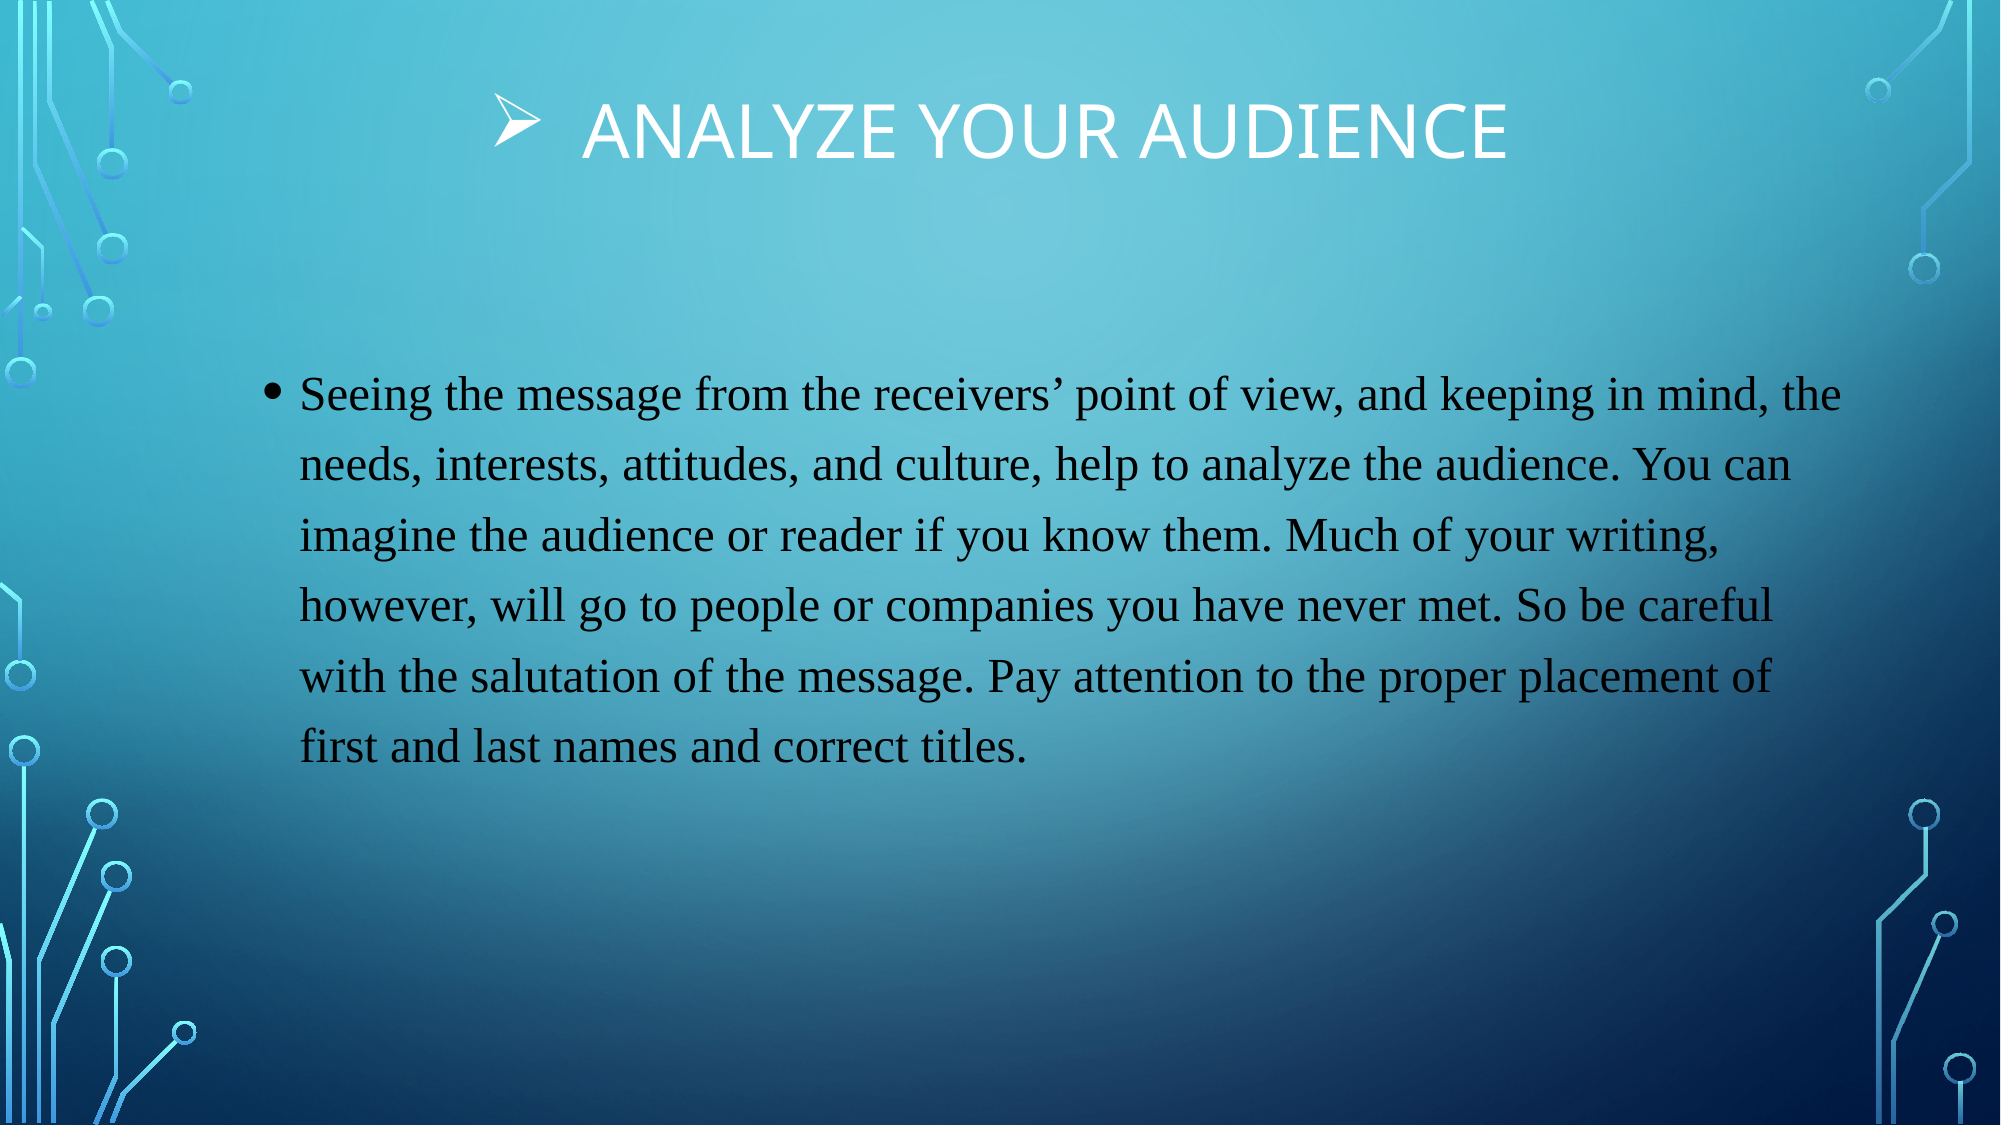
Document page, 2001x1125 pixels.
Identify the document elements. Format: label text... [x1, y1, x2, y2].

title Analyze your Audience [187, 49, 1813, 220]
list Seeing the message from the receivers’ point of view, and keeping in mind, the needs, interests, attitudes, and culture, help to analyze the audience. You can imagine the audience or reader if you know them. Much of your writing, however, will go to people or companies you have never met. So be careful with the salutation of the message. Pay attention to the proper placement of first and last names and correct titles. [247, 341, 1873, 784]
